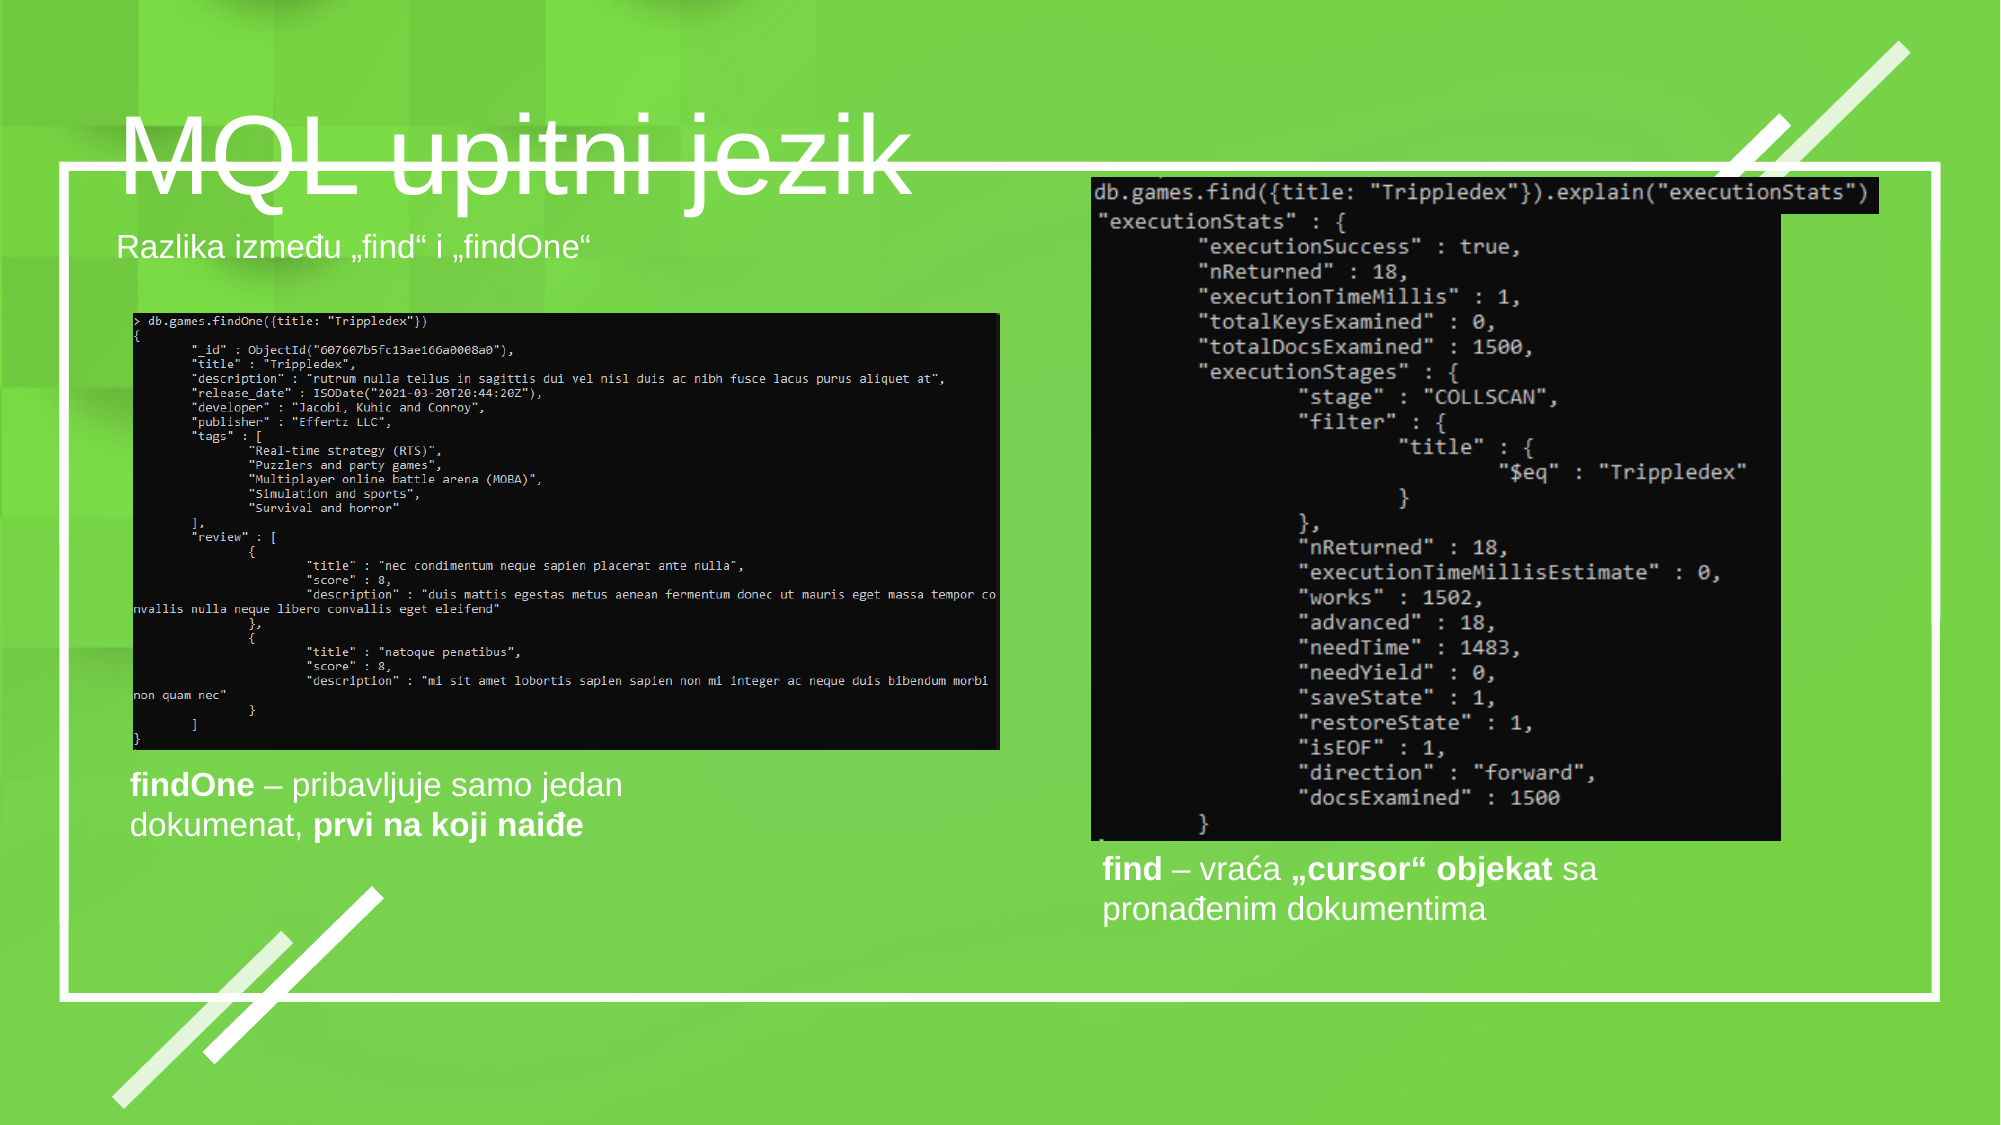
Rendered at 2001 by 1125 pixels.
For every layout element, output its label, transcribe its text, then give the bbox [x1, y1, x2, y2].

text_box MQL upitni jezik [102, 74, 1118, 217]
text_box findOne – pribavljuje samo jedan dokumenat, prvi na koji naiđe [114, 755, 668, 851]
text_box [58, 161, 102, 1003]
text_box [412, 161, 1941, 1003]
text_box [83, 966, 412, 1029]
picture [0, 0, 2001, 1125]
text_box Razlika između „find“ i „findOne“ [101, 217, 1091, 273]
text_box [1581, 120, 1939, 212]
text_box find – vraća „cursor“ objekat sa pronađenim dokumentima [1087, 840, 1622, 935]
